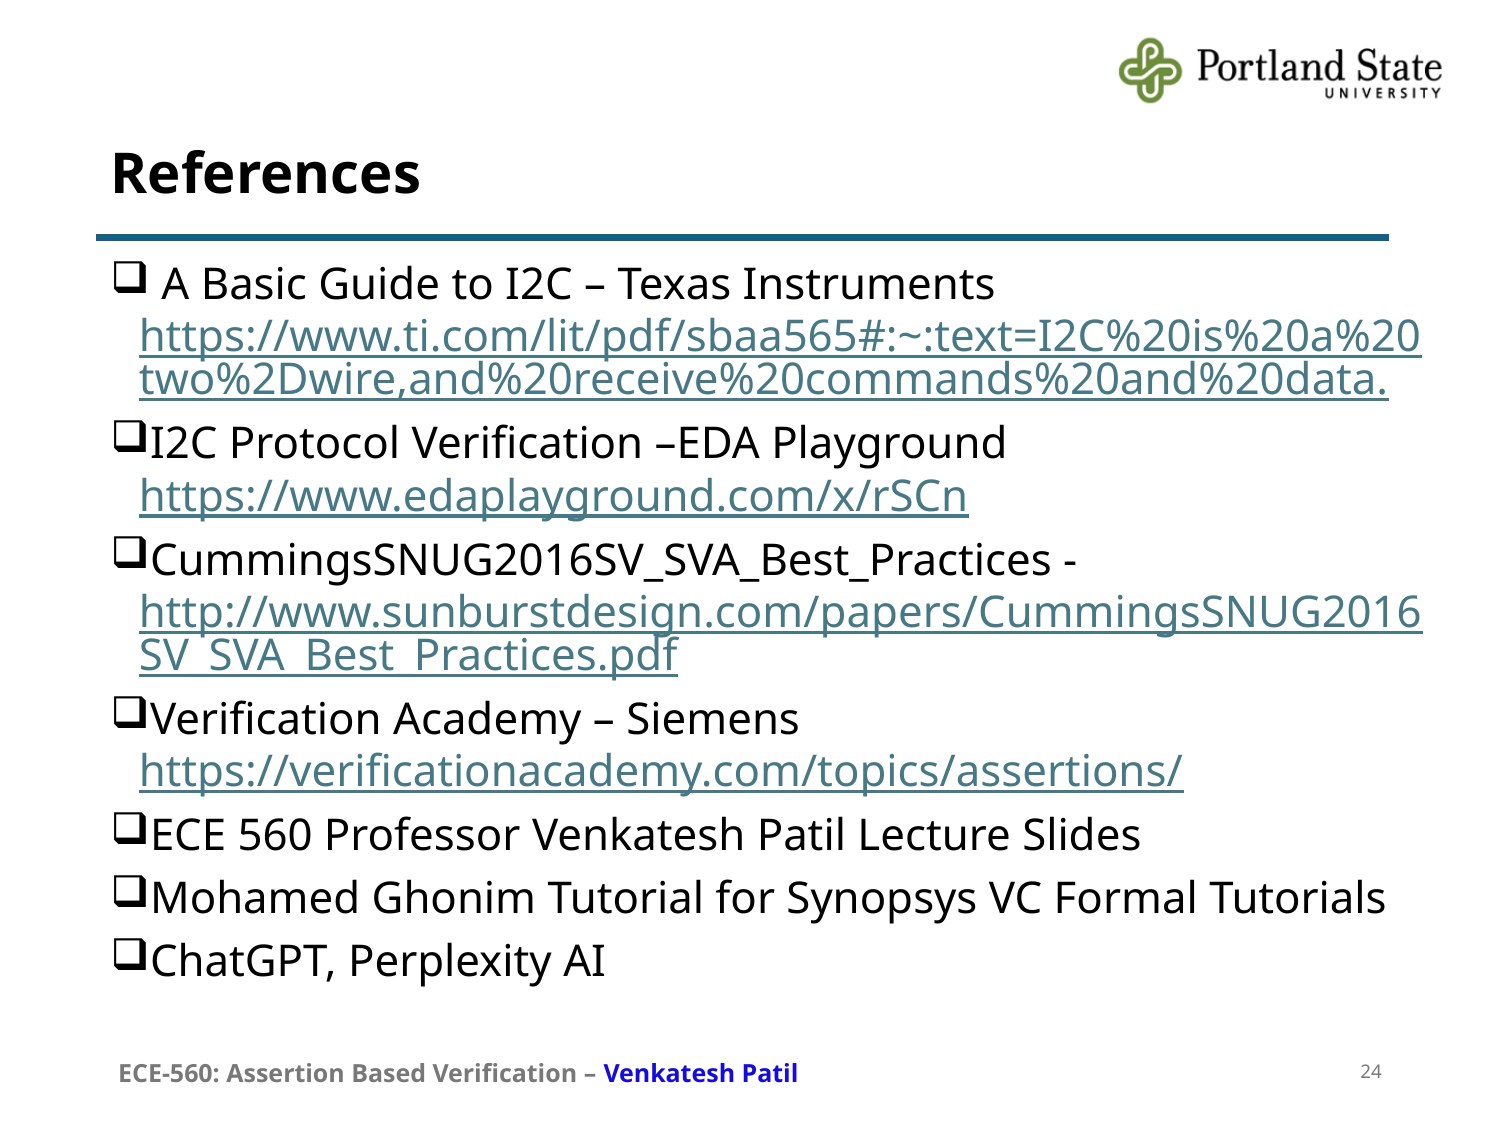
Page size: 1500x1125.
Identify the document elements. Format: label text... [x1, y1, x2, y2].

picture [1115, 26, 1453, 112]
slide_number 24 [1059, 1042, 1397, 1103]
footer ECE-560: Assertion Based Verification – Venkatesh Patil [103, 1042, 1004, 1103]
title References [95, 116, 1390, 235]
list A Basic Guide to I2C – Texas Instruments https://www.ti.com/lit/pdf/sbaa565#:~:text=I2C%20is%20a%20two%2Dwire,and%20receive%20commands%20and%20data. I2C Protocol Verification –EDA Playground https://www.edaplayground.com/x/rSCn CummingsSNUG2016SV_SVA_Best_Practices - http://www.sunburstdesign.com/papers/CummingsSNUG2016SV_SVA_Best_Practices.pdf Verification Academy – Siemens https://verificationacademy.com/topics/assertions/ ECE 560 Professor Venkatesh Patil Lecture Slides Mohamed Ghonim Tutorial for Synopsys VC Formal Tutorials ChatGPT, Perplexity AI [95, 254, 1439, 1009]
